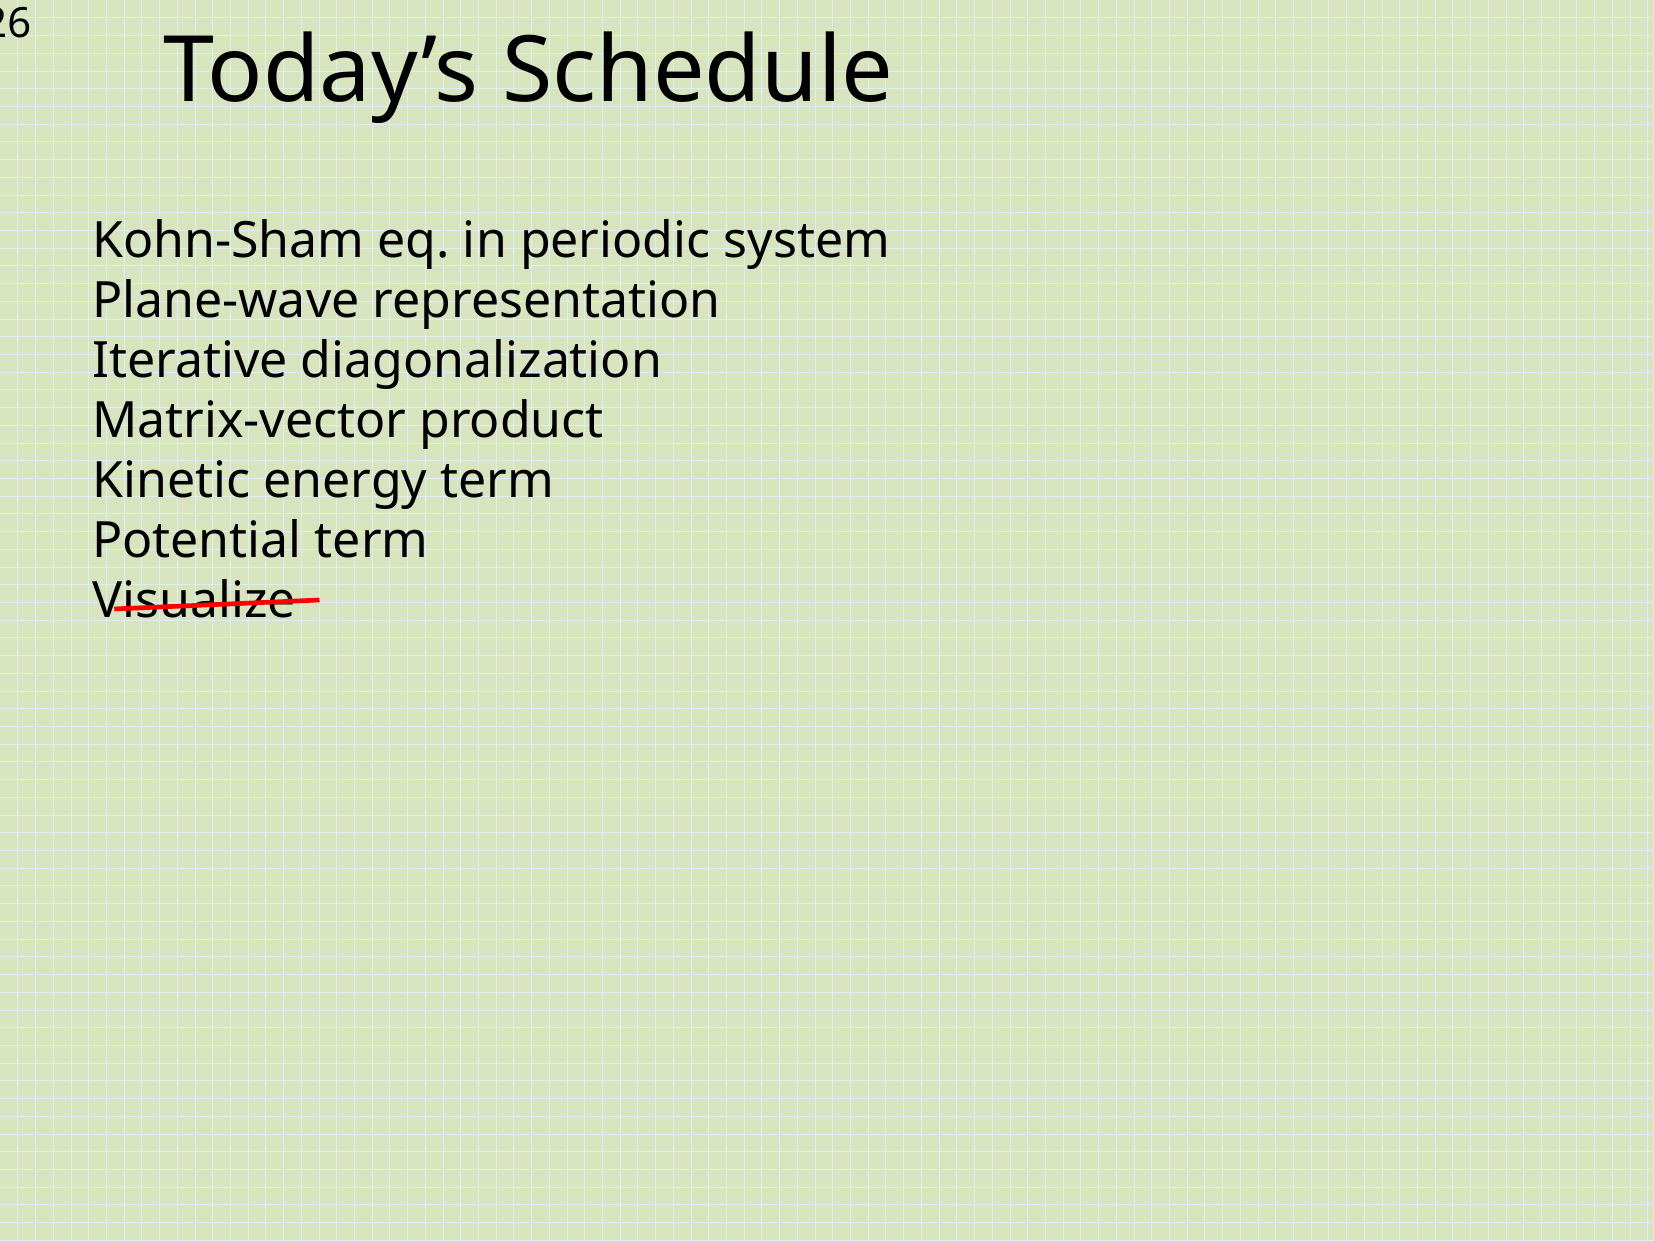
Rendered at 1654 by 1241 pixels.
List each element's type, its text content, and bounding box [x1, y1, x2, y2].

title Today’s Schedule [163, 0, 1359, 144]
text_box Kohn-Sham eq. in periodic system Plane-wave representation Iterative diagonalization Matrix-vector product Kinetic energy term Potential term Visualize [77, 199, 906, 635]
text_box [114, 599, 320, 610]
